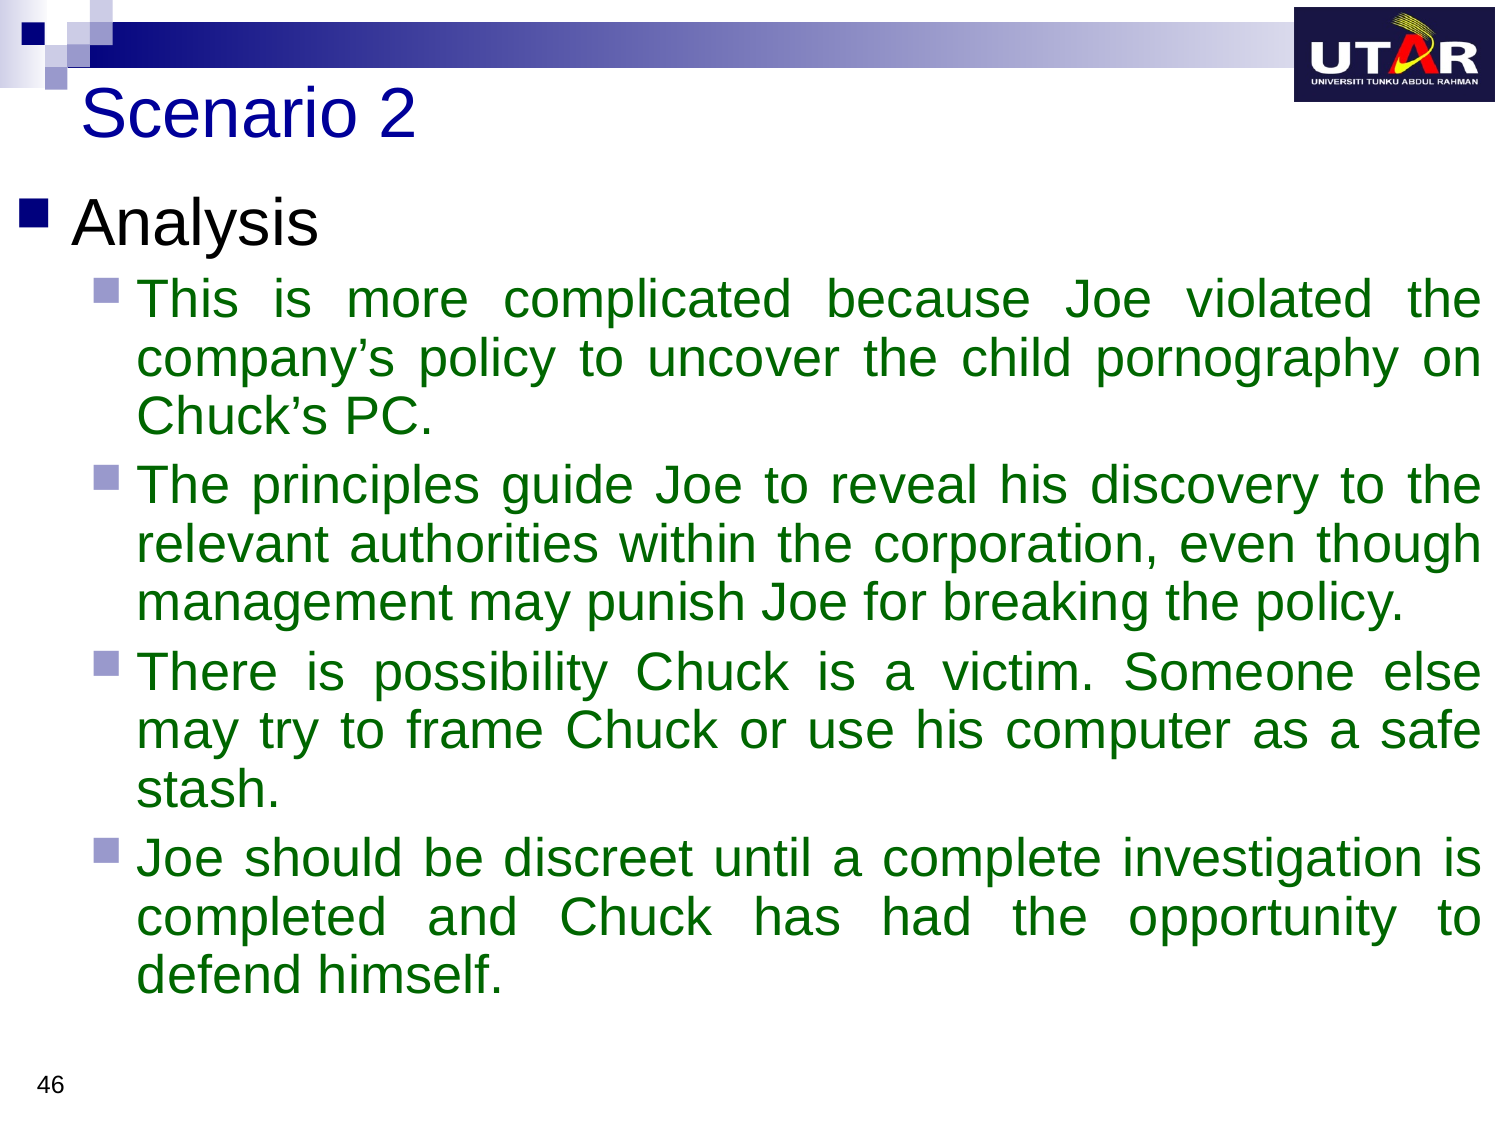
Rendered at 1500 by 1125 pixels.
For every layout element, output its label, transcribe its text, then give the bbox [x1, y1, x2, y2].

picture [1294, 7, 1495, 102]
slide_number 46 [21, 1047, 98, 1106]
title Scenario 2 [64, 37, 1438, 180]
list Analysis This is more complicated because Joe violated the company’s policy to uncover the child pornography on Chuck’s PC. The principles guide Joe to reveal his discovery to the relevant authorities within the corporation, even though management may punish Joe for breaking the policy. There is possibility Chuck is a victim. Someone else may try to frame Chuck or use his computer as a safe stash. Joe should be discreet until a complete investigation is completed and Chuck has had the opportunity to defend himself. [0, 180, 1500, 1094]
